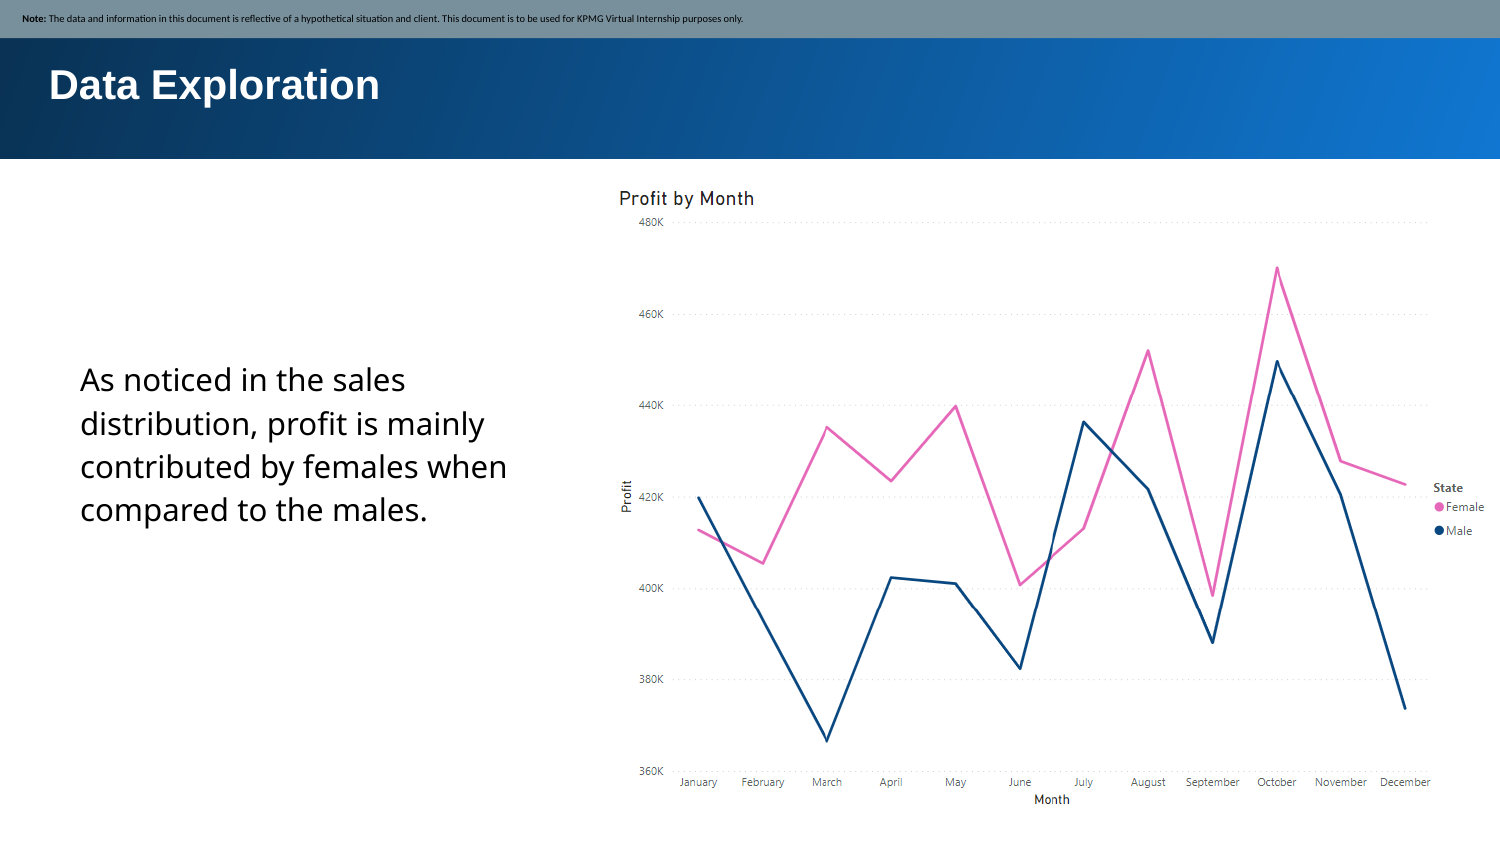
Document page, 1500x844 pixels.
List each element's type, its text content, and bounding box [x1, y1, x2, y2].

text_box [0, 39, 1500, 159]
text_box [33, 177, 1439, 263]
text_box Note: The data and information in this document is reflective of a hypothetical situation and client. This document is to be used for KPMG Virtual Internship purposes only. [0, 0, 1500, 39]
text_box As noticed in the sales distribution, profit is mainly contributed by females when compared to the males. [65, 340, 569, 543]
text_box Data Exploration [33, 43, 1439, 124]
picture [599, 180, 1500, 822]
